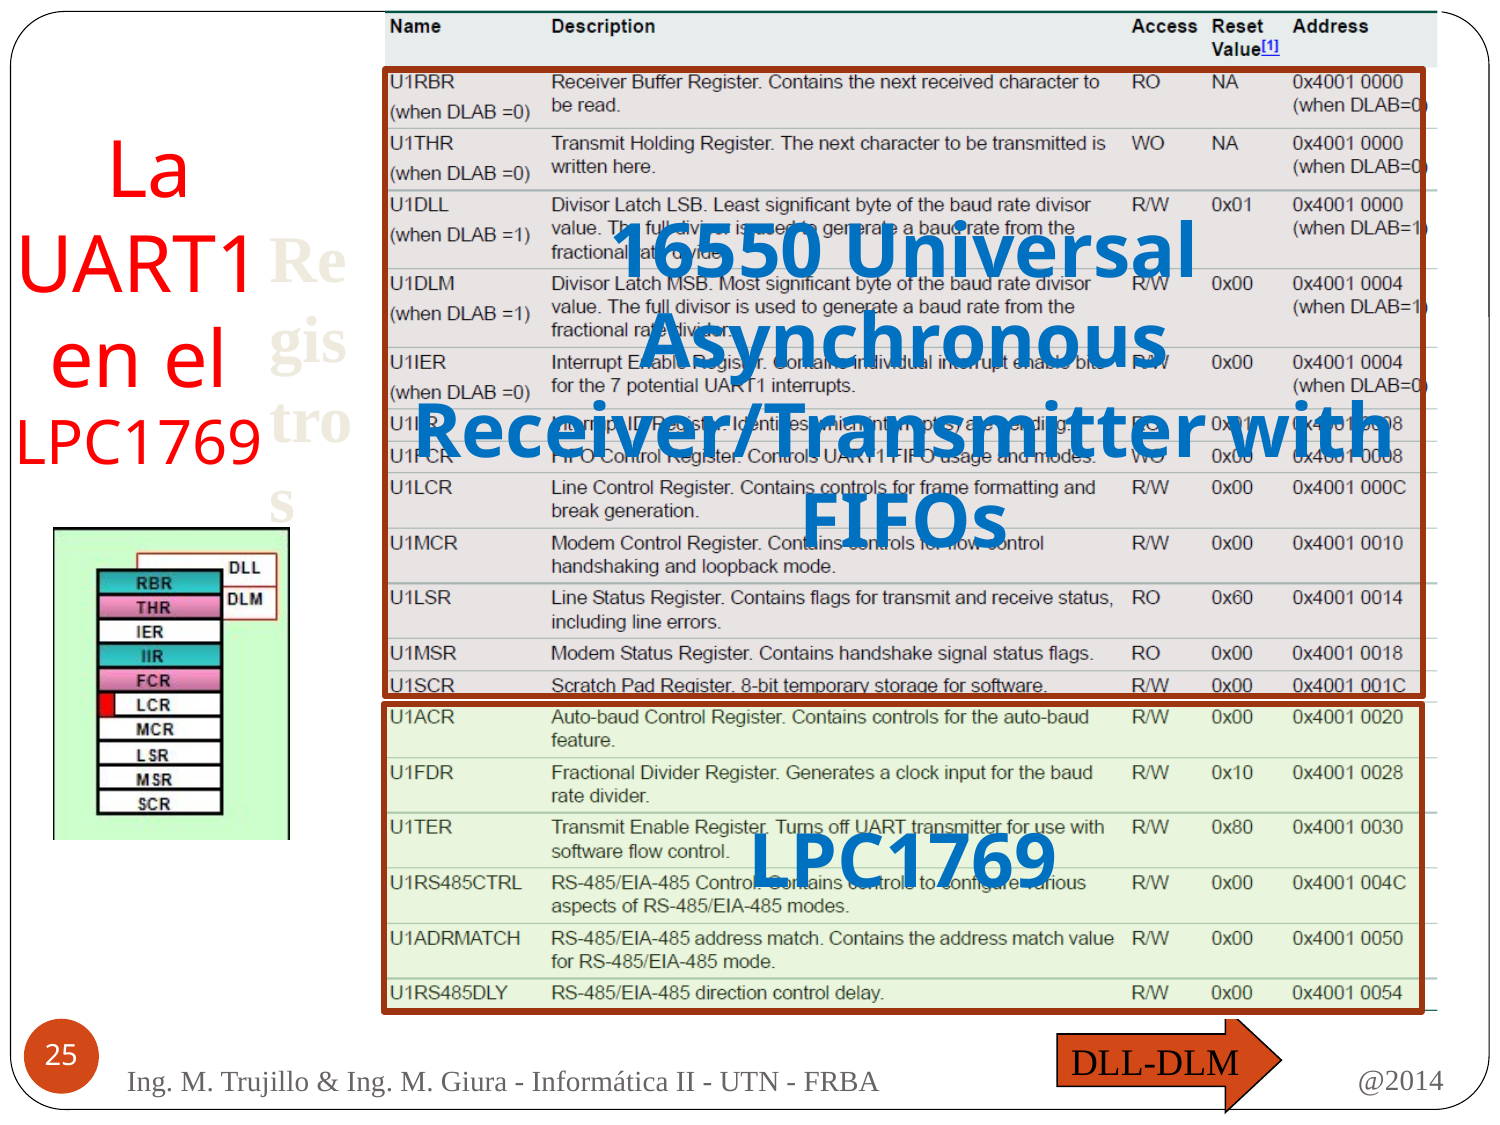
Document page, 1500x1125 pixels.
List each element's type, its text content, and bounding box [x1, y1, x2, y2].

footer Ing. M. Trujillo & Ing. M. Giura - Informática II - UTN - FRBA [112, 1042, 996, 1118]
title La UART1 en el LPC1769 [0, 66, 278, 492]
text_box DLL-DLM [1057, 1030, 1282, 1113]
slide_number @2014 [1052, 1039, 1459, 1118]
text_box Registros [254, 208, 372, 543]
picture [384, 9, 1442, 1020]
picture [52, 526, 290, 841]
slide_number 25 [23, 1018, 99, 1094]
